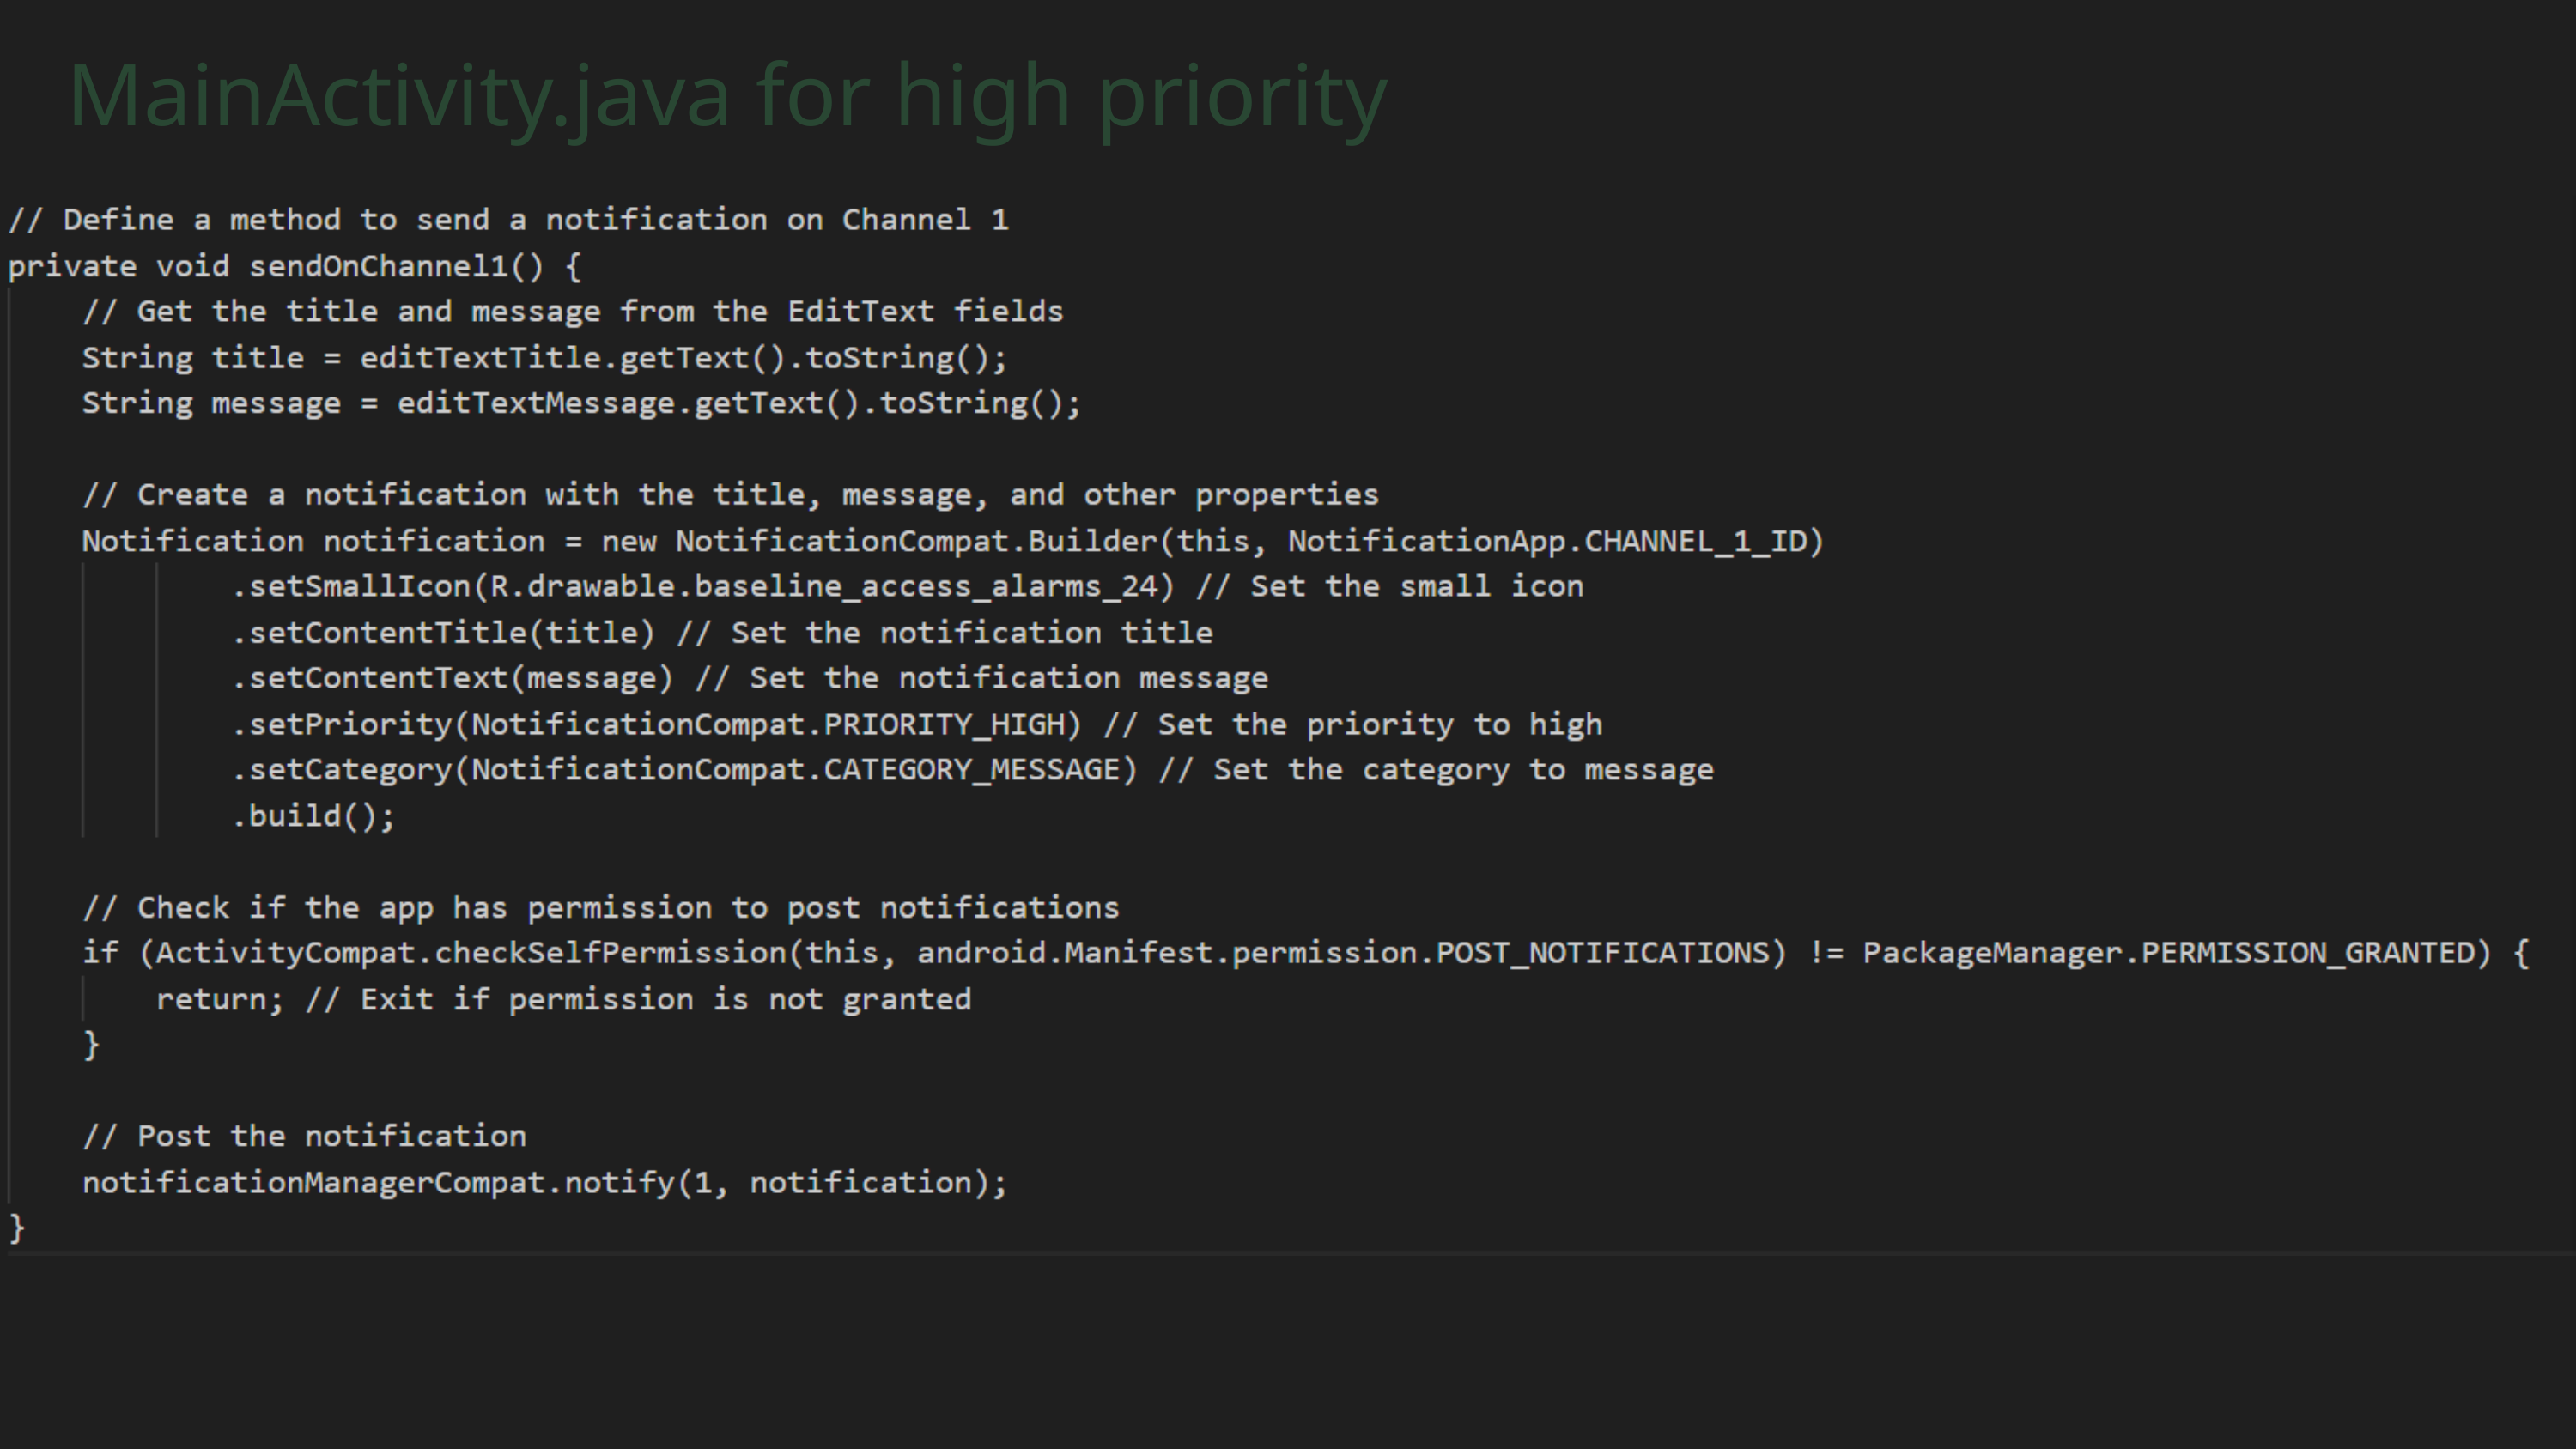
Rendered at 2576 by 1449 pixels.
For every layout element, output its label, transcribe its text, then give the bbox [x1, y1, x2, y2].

text_box MainActivity.java for high priority [66, 45, 1430, 143]
text_box [0, 193, 2576, 1256]
